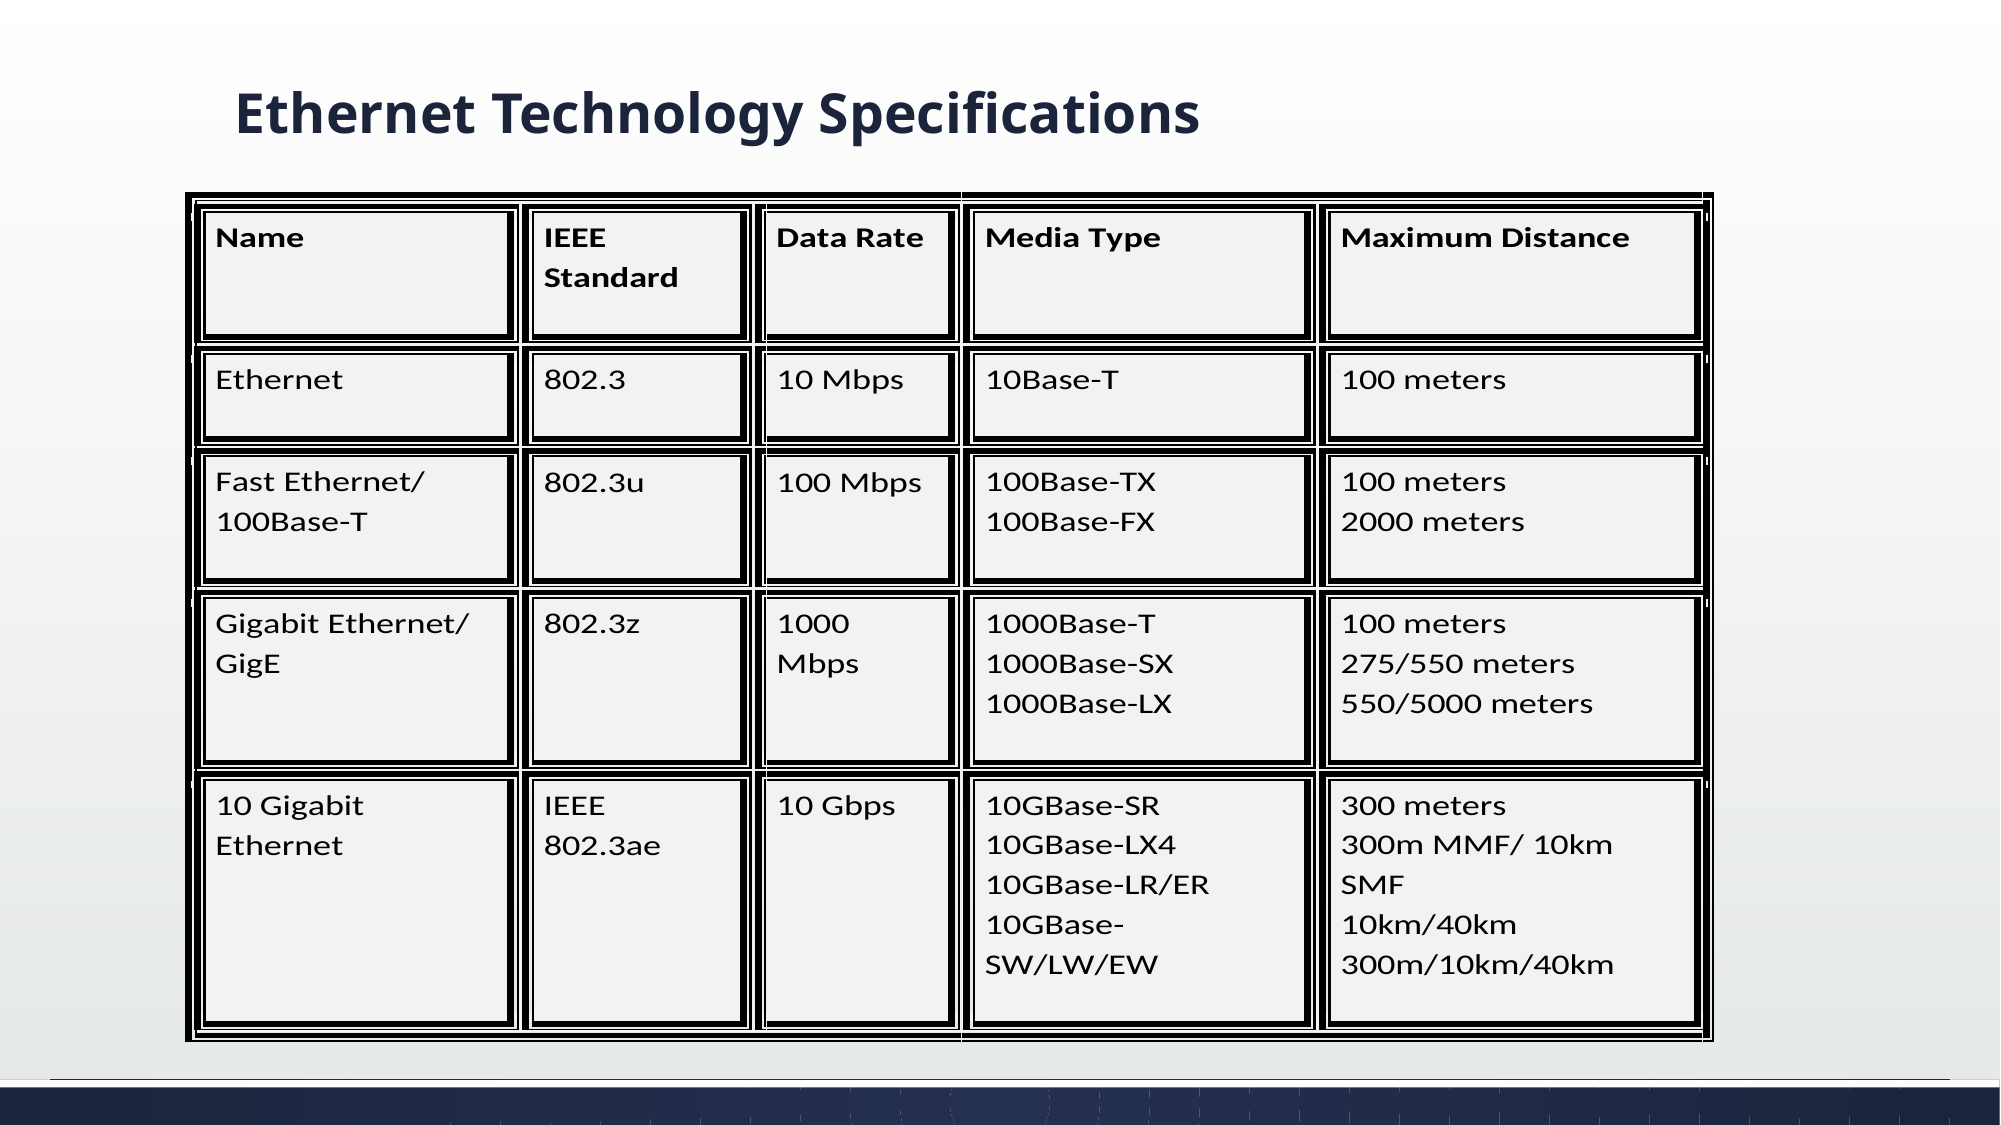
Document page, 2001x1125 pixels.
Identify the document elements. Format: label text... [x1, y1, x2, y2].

title Ethernet Technology Specifications [219, 76, 1780, 279]
picture [184, 192, 1717, 1107]
